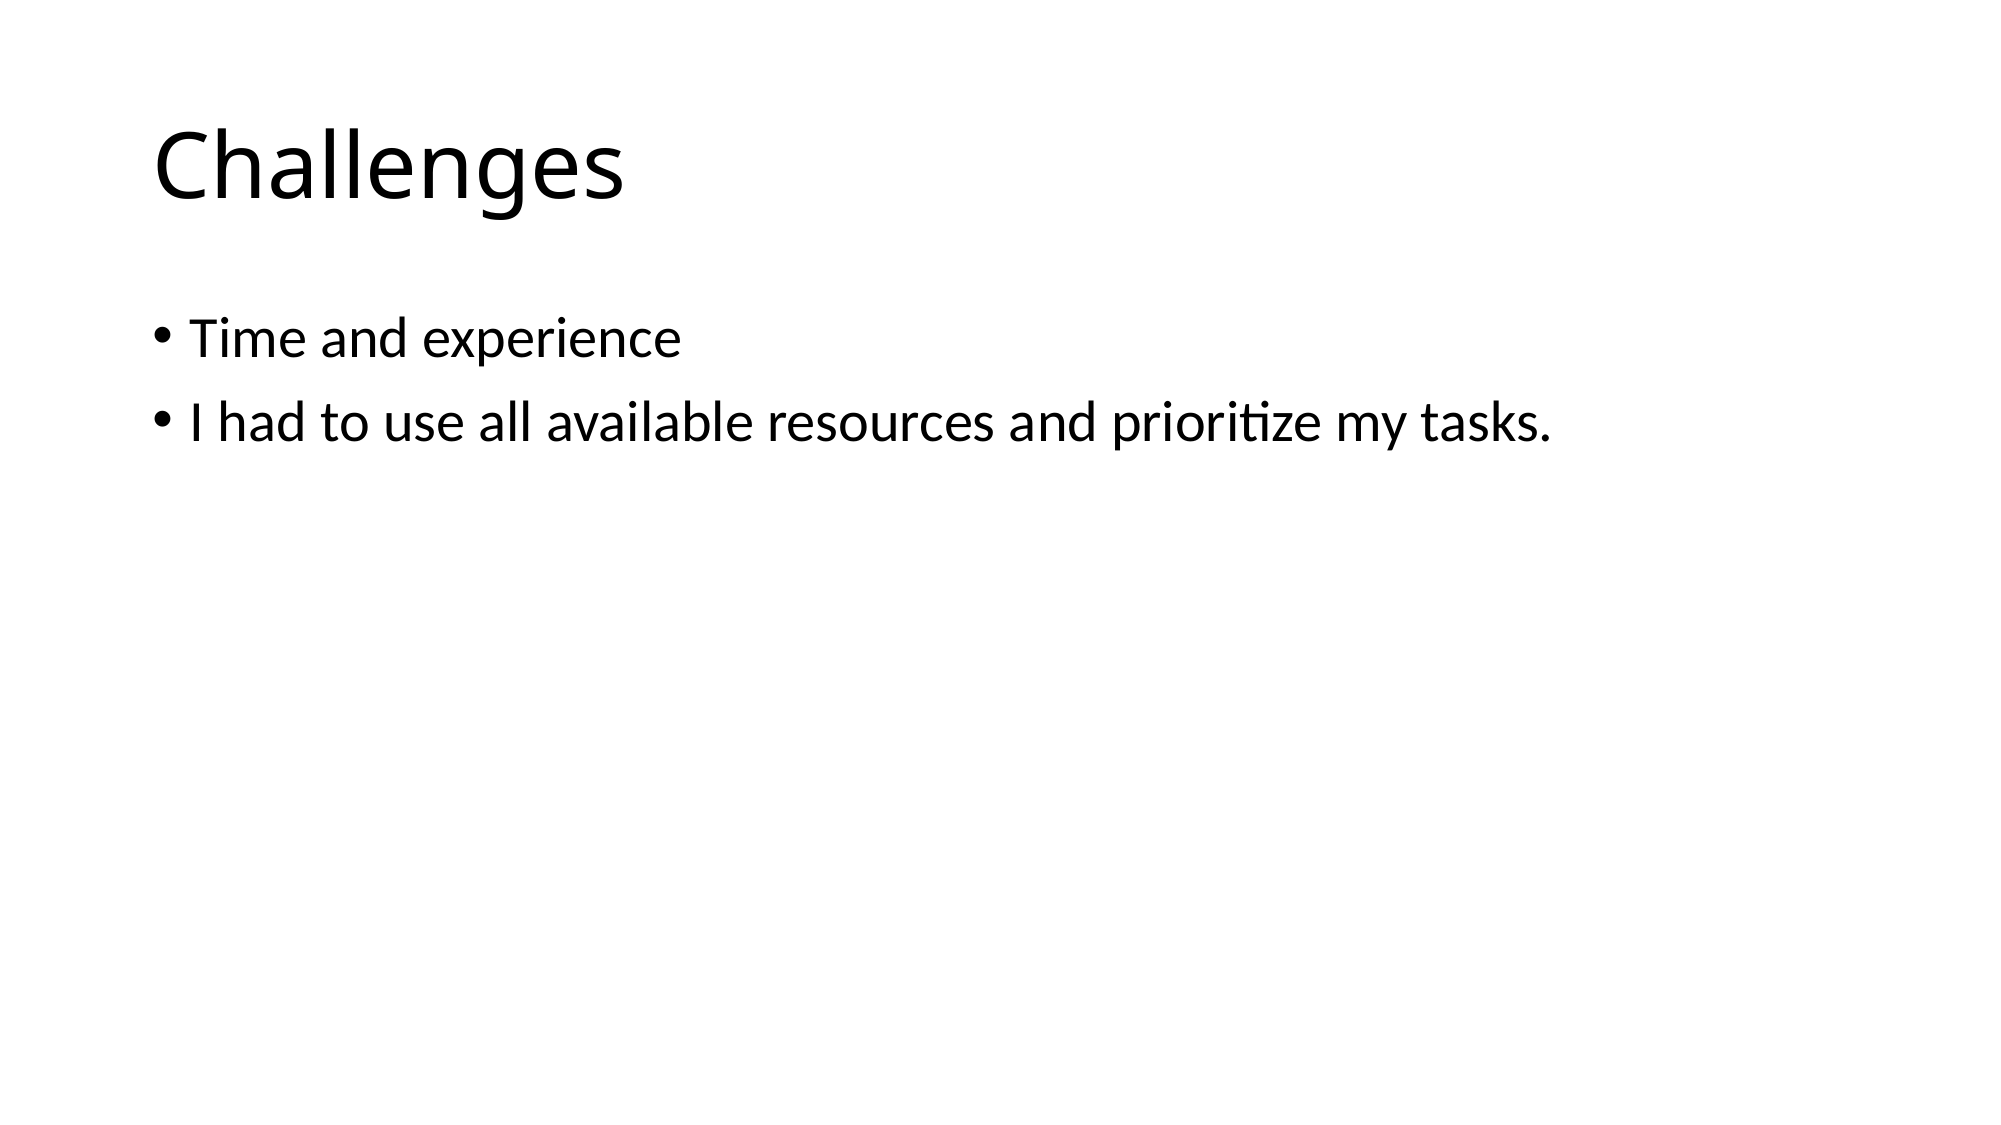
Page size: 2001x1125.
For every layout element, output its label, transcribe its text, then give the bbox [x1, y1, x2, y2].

list Time and experience I had to use all available resources and prioritize my tasks. [137, 299, 1863, 1014]
title Challenges [137, 59, 1863, 278]
